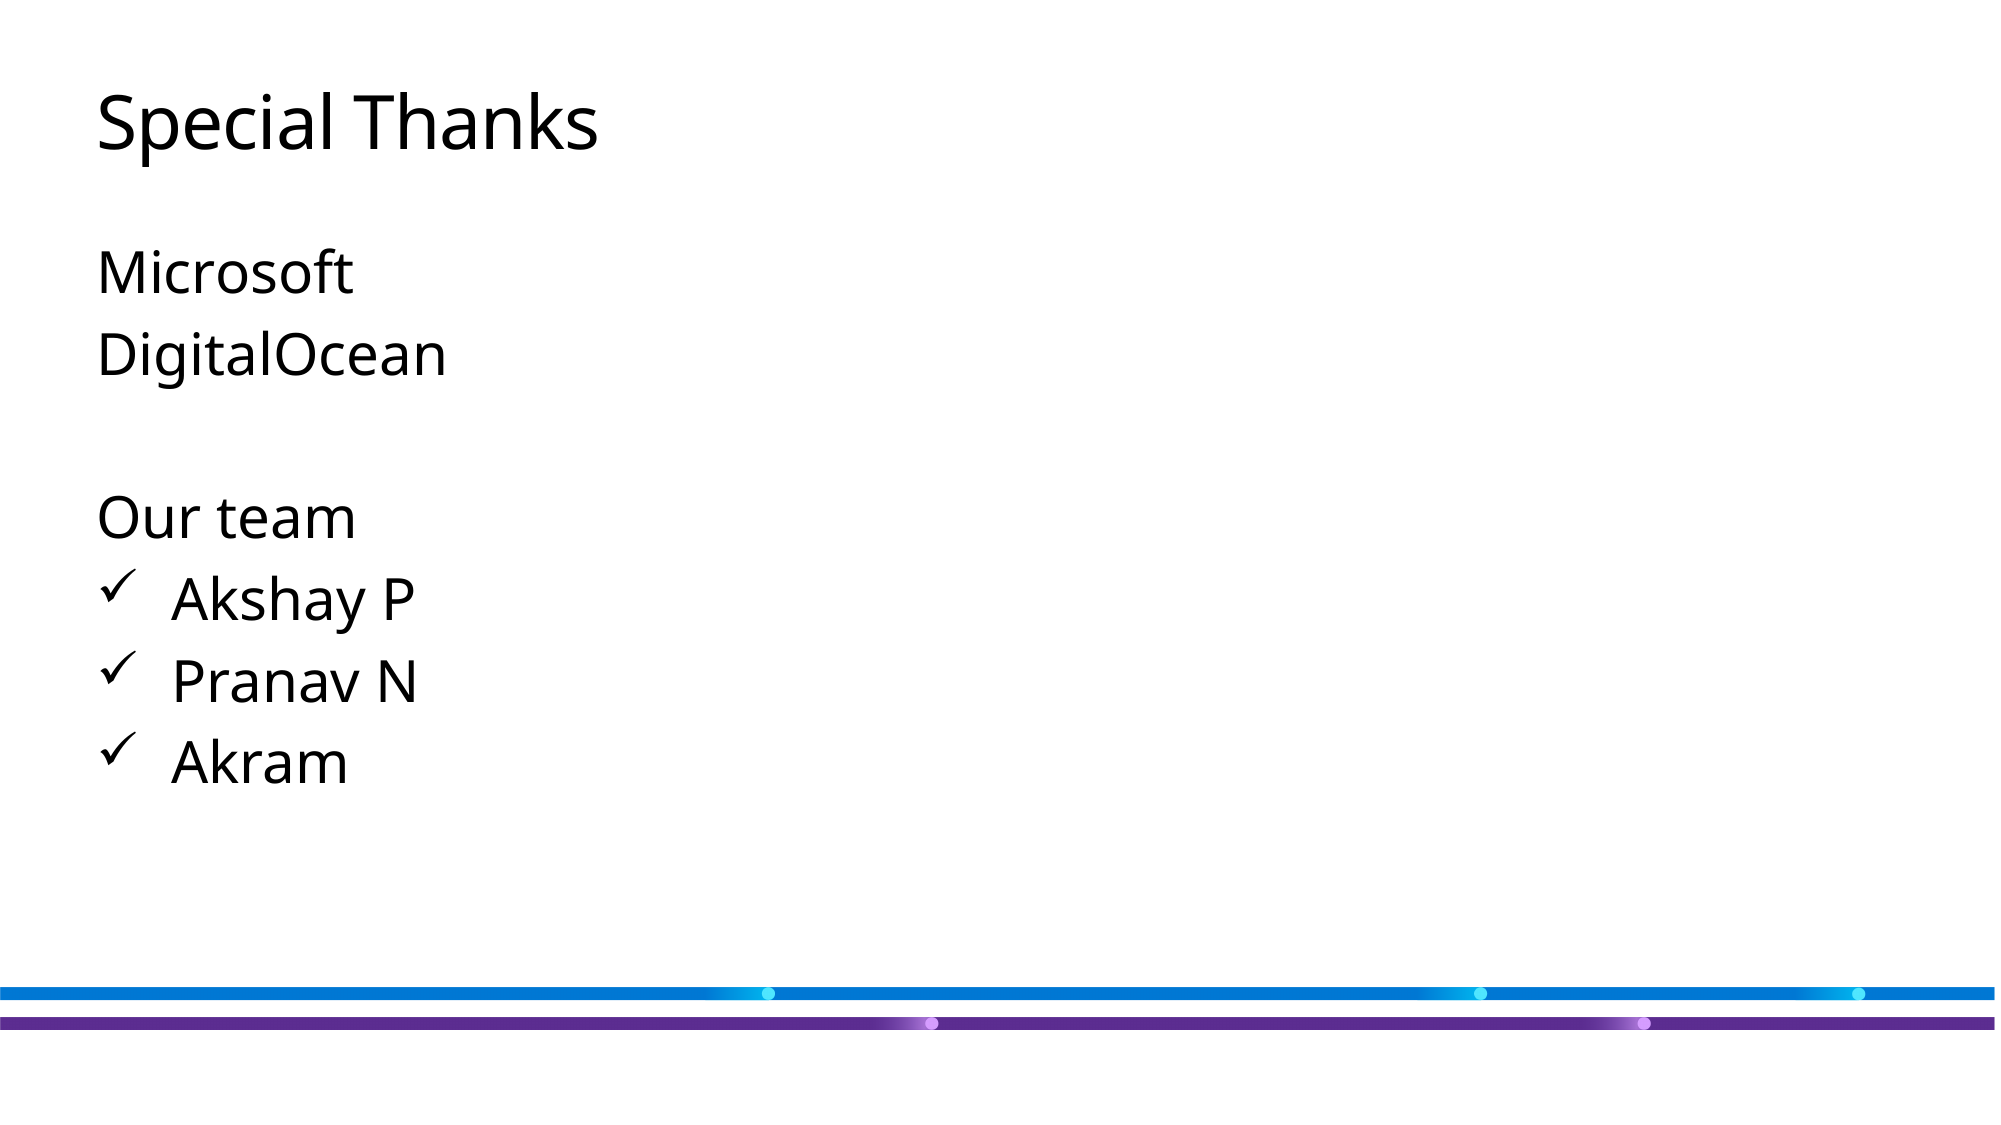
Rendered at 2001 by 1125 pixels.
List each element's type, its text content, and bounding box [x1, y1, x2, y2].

title Special Thanks [96, 75, 1904, 166]
list Microsoft DigitalOcean Our team Akshay P Pranav N Akram [96, 235, 1904, 851]
picture [0, 987, 2000, 1030]
